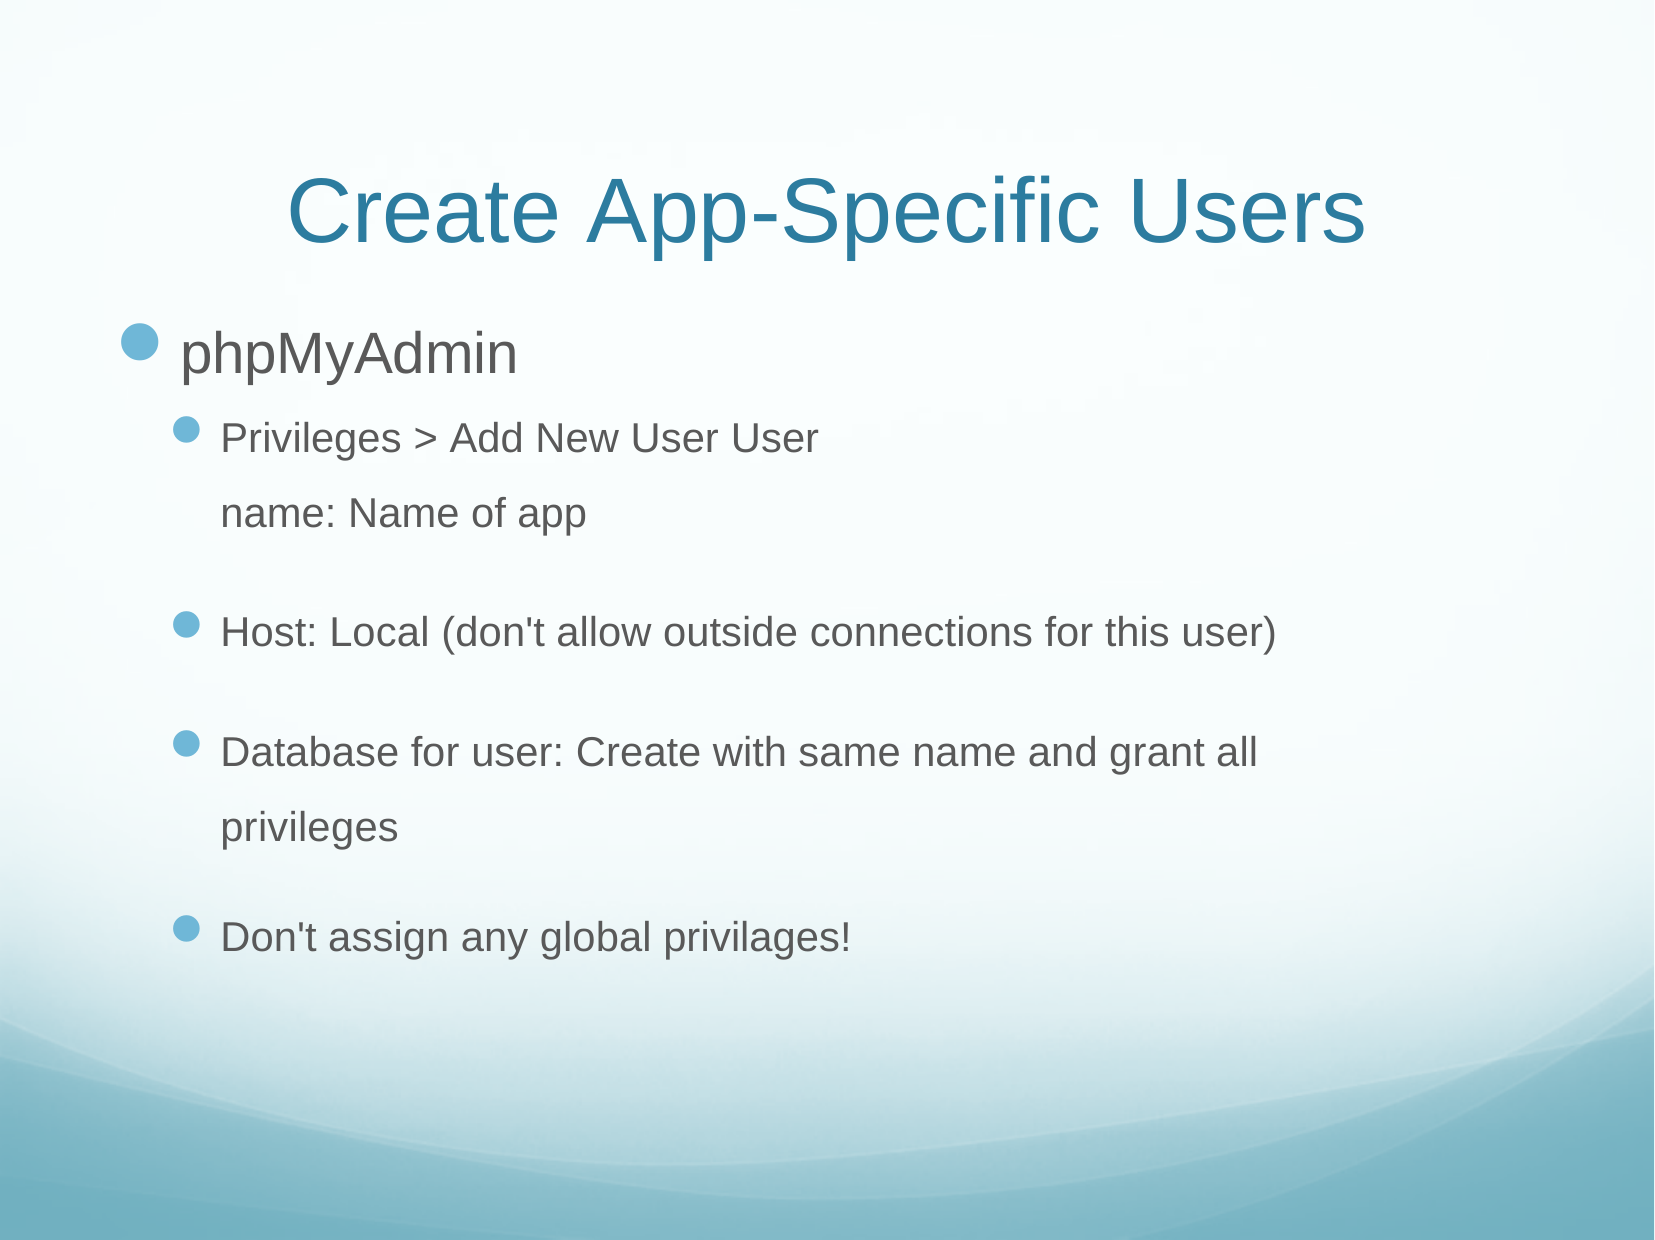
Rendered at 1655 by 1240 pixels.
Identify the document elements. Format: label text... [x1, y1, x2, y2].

list phpMyAdmin Privileges > Add New User User name: Name of app Host: Local (don't allow outside connections for this user) Database for user: Create with same name and grant all privileges Don't assign any global privilages! [99, 289, 1555, 1075]
title Create App-Specific Users [99, 19, 1555, 262]
